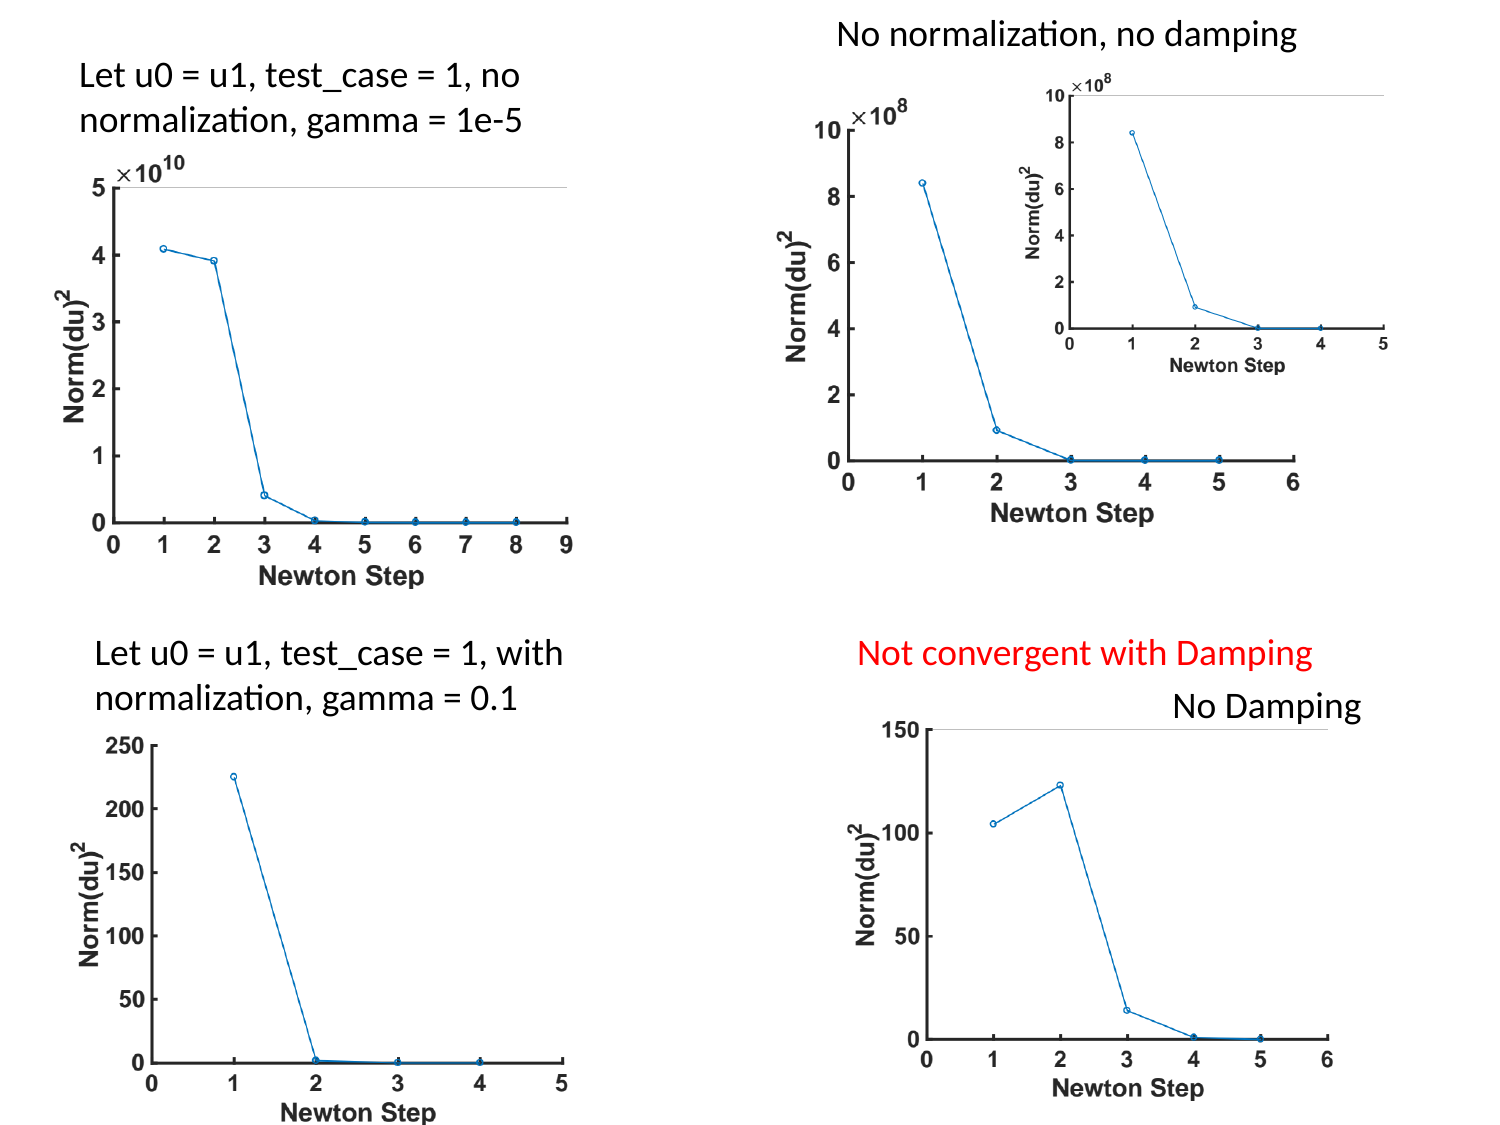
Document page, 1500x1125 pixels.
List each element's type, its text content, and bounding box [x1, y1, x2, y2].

text_box Let u0 = u1, test_case = 1, no normalization, gamma = 1e-5 [64, 43, 664, 148]
picture [37, 151, 621, 589]
text_box Not convergent with Damping [842, 620, 1443, 681]
picture [771, 70, 1421, 527]
text_box Let u0 = u1, test_case = 1, with normalization, gamma = 0.1 [79, 620, 679, 726]
picture [65, 714, 613, 1125]
text_box No Damping [1157, 673, 1421, 734]
picture [842, 699, 1378, 1101]
text_box No normalization, no damping [821, 1, 1421, 62]
